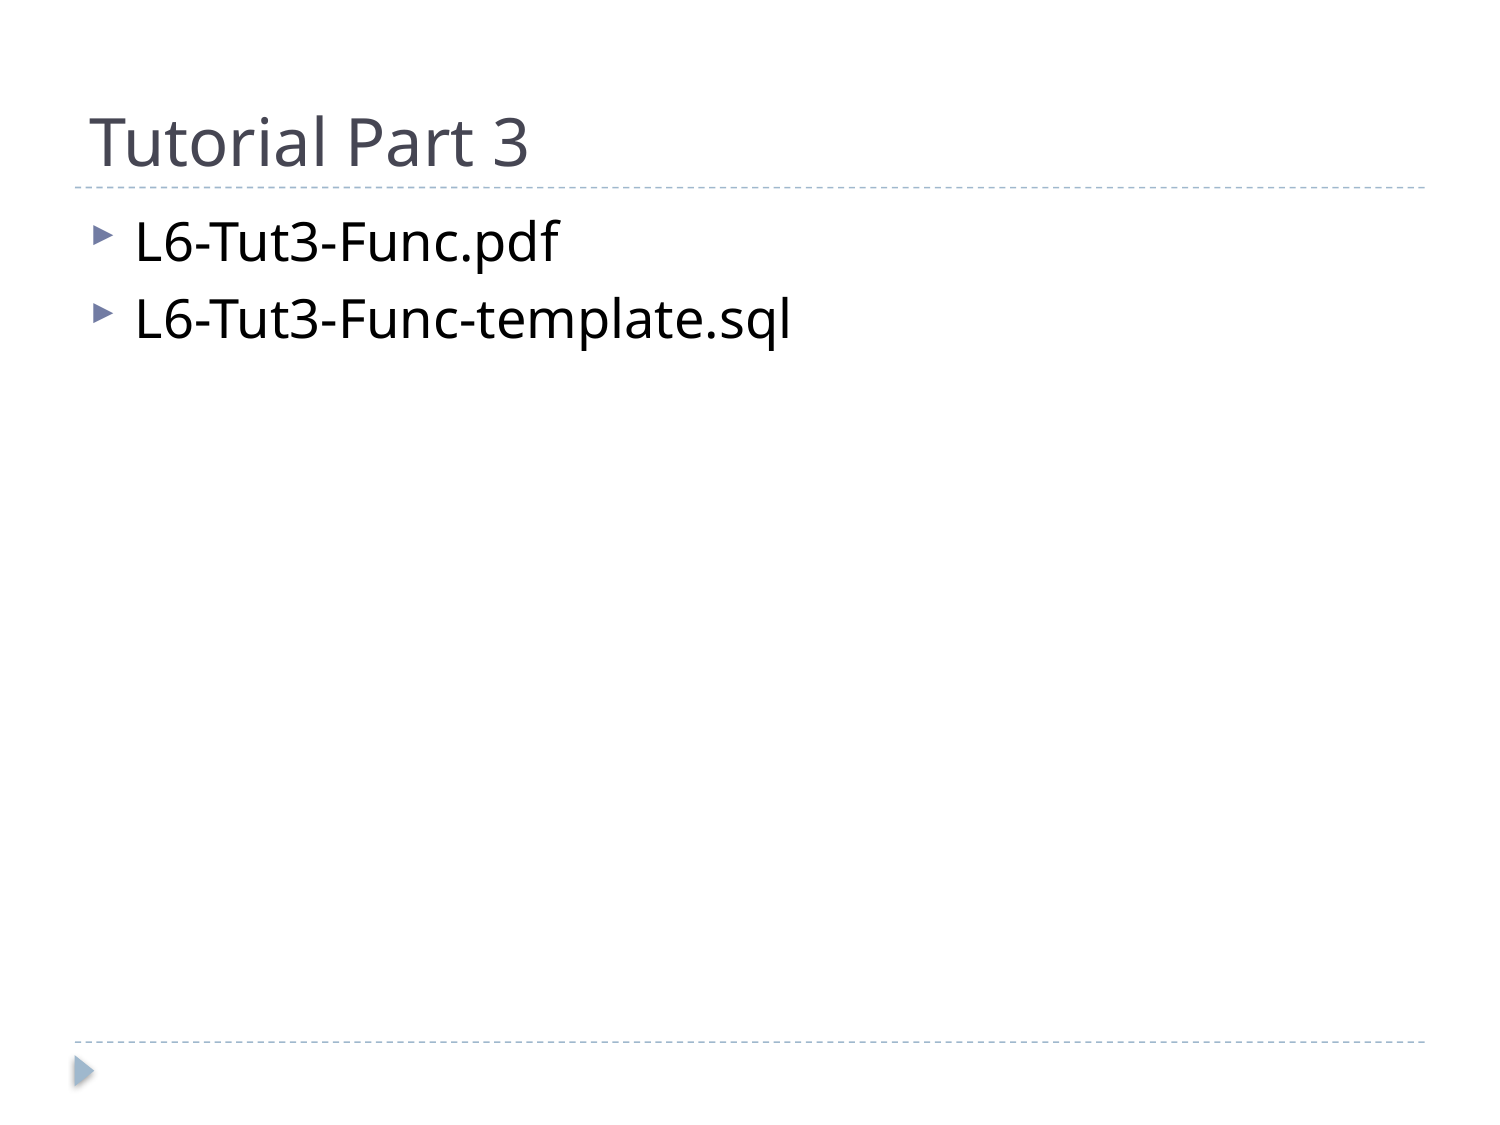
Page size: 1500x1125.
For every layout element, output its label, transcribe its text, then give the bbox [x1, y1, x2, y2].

title Tutorial Part 3 [75, 24, 1425, 188]
list L6-Tut3-Func.pdf L6-Tut3-Func-template.sql [75, 200, 1425, 1010]
